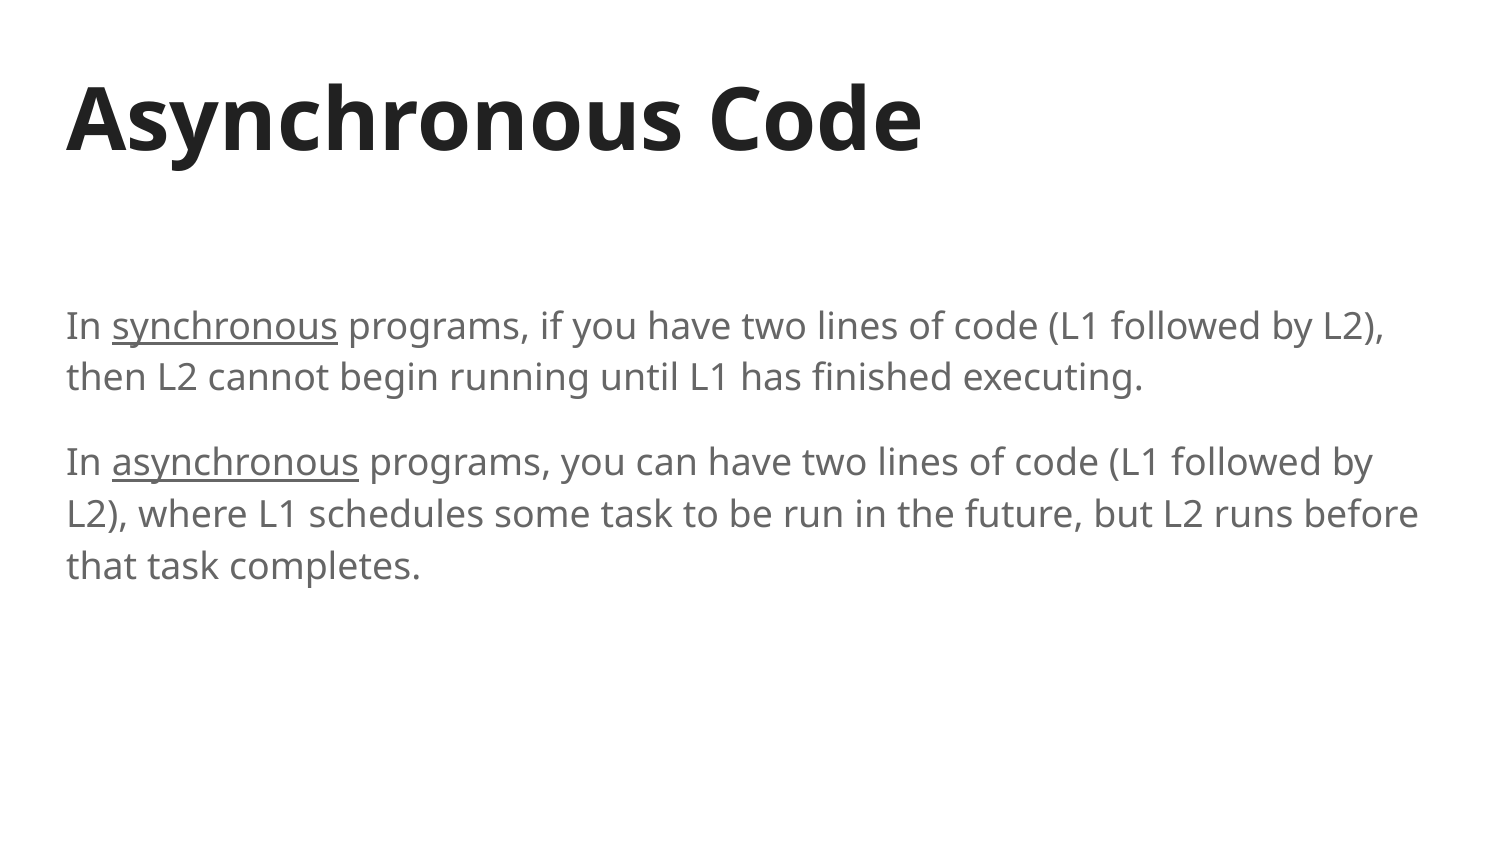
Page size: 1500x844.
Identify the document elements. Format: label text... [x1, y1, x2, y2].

list In synchronous programs, if you have two lines of code (L1 followed by L2), then L2 cannot begin running until L1 has finished executing. In asynchronous programs, you can have two lines of code (L1 followed by L2), where L1 schedules some task to be run in the future, but L2 runs before that task completes. [51, 201, 1449, 750]
title Asynchronous Code [51, 48, 1449, 180]
